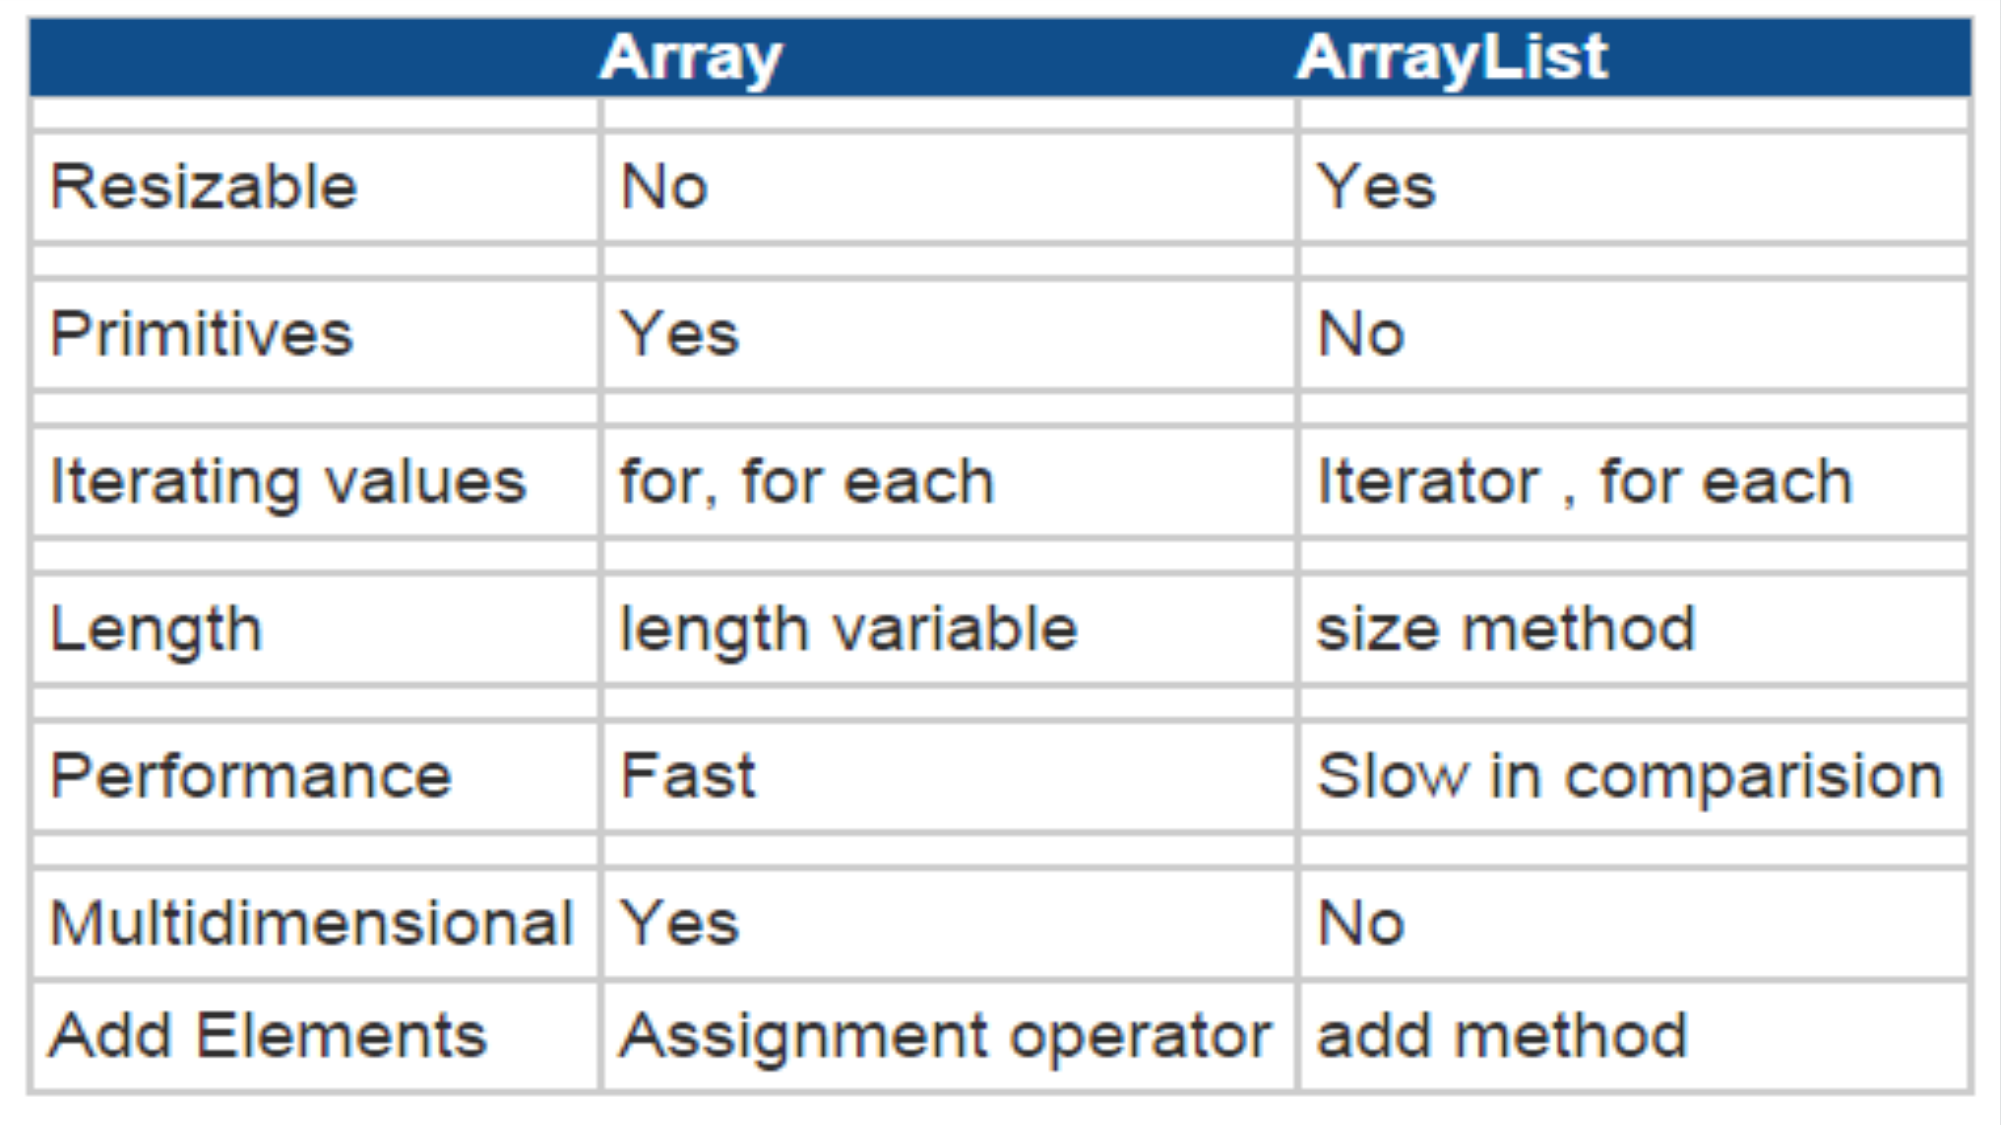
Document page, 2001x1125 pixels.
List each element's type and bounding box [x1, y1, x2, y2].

list [0, 0, 2000, 1125]
